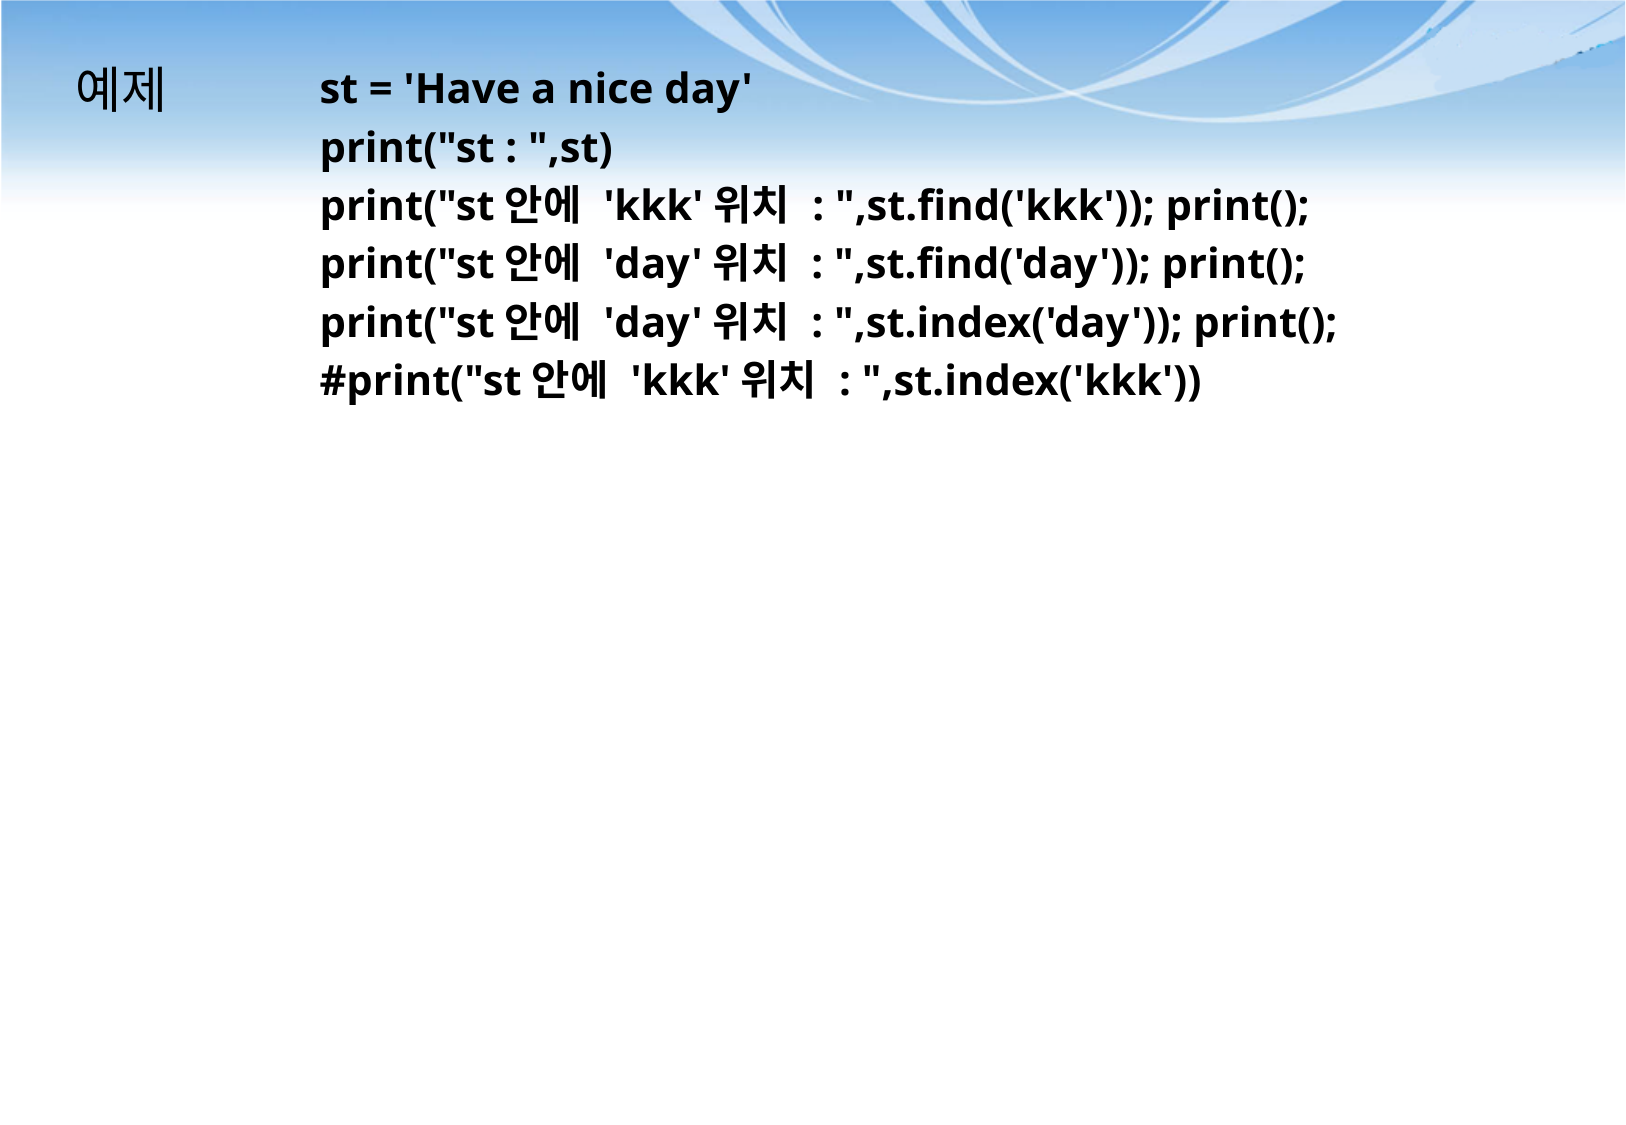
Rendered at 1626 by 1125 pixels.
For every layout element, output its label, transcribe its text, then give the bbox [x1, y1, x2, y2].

list st = 'Have a nice day' print("st : ",st) print("st안에 'kkk'위치 : ",st.find('kkk')); print(); print("st안에 'day'위치 : ",st.find('day')); print(); print("st안에 'day'위치 : ",st.index('day')); print(); #print("st안에 'kkk'위치 : ",st.index('kkk')) [304, 54, 1625, 893]
picture [0, 0, 1626, 1125]
title 예제 [60, 48, 1001, 130]
